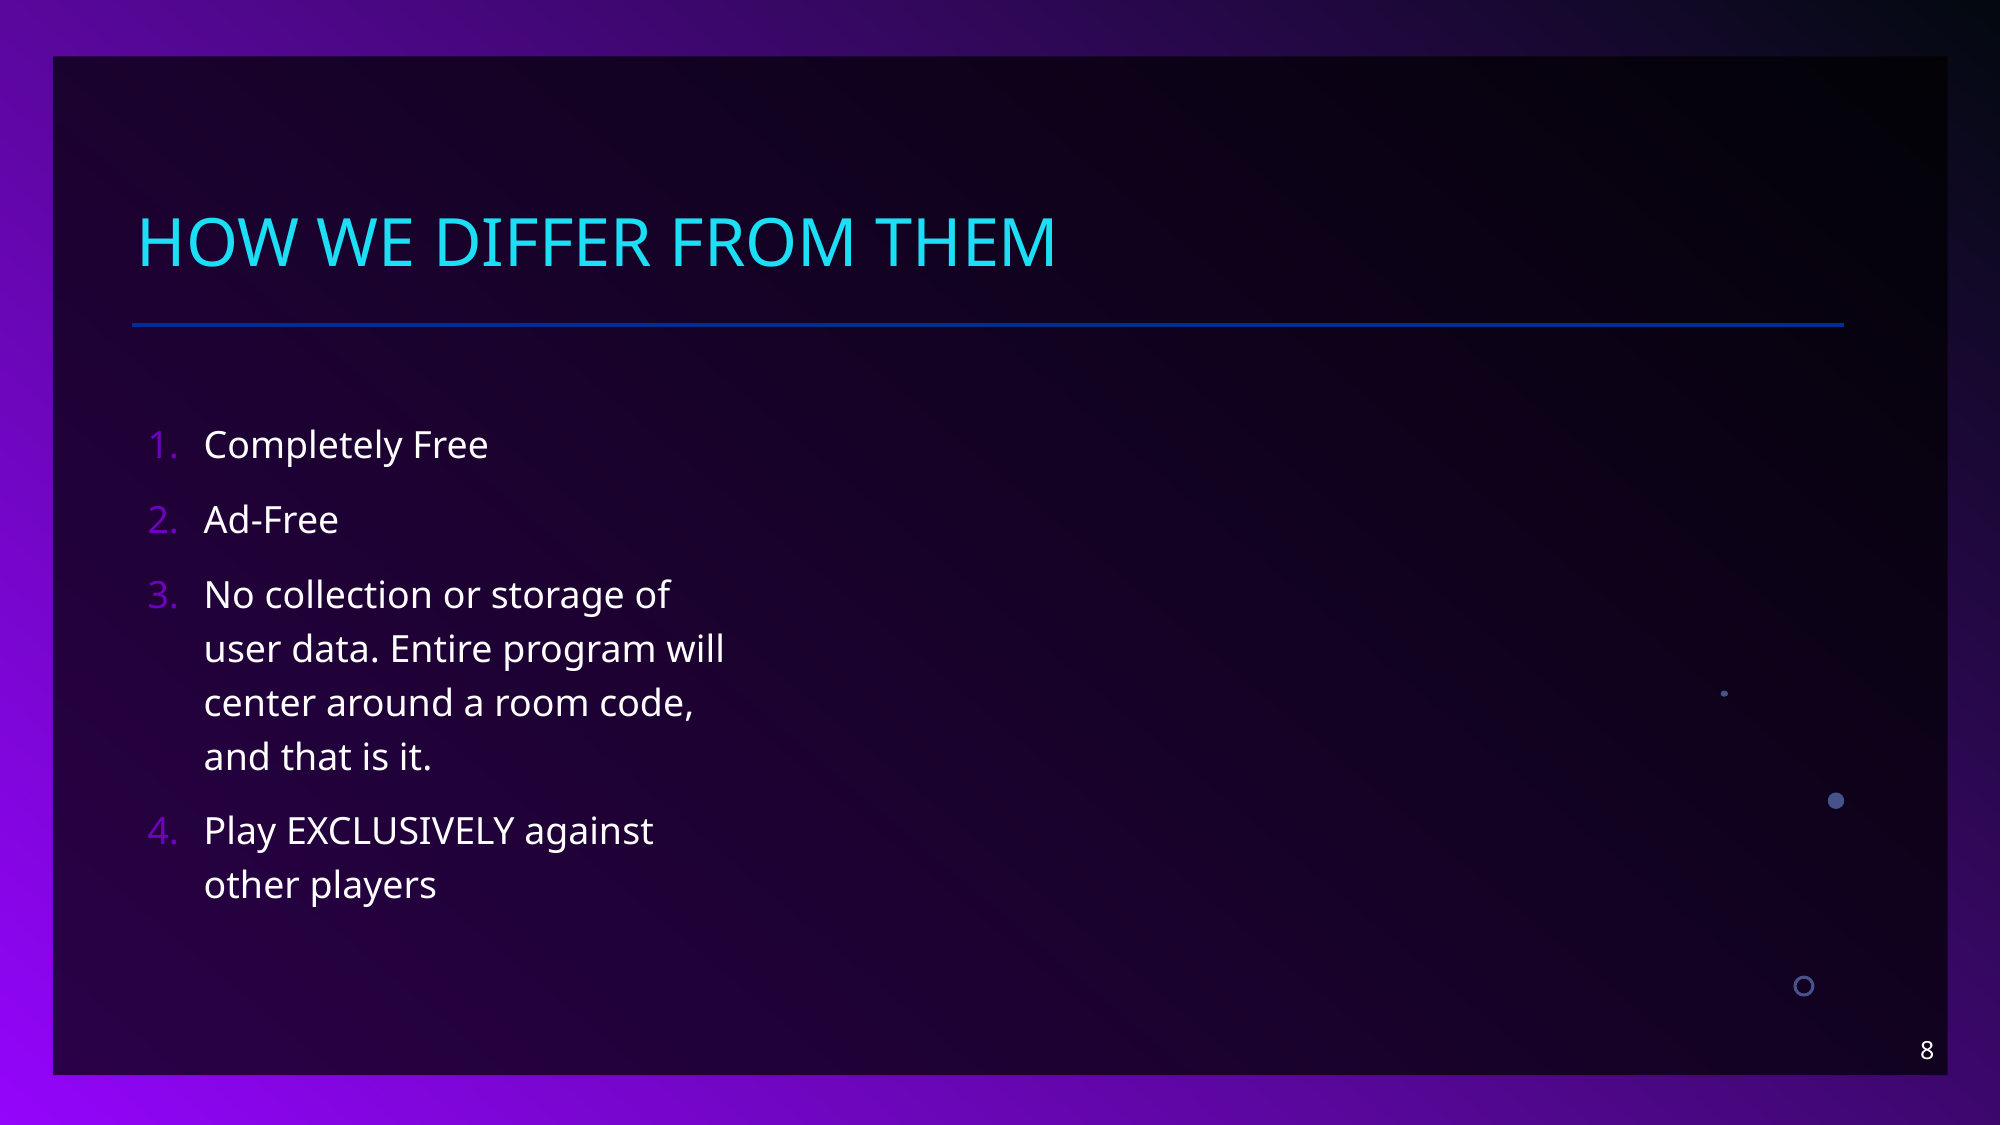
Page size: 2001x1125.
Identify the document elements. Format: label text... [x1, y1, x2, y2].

title How we differ from them [121, 70, 1845, 289]
list Completely Free Ad-Free No collection or storage of user data. Entire program will center around a room code, and that is it. Play EXCLUSIVELY against other players [132, 404, 752, 1016]
slide_number 8 [1499, 1021, 1950, 1082]
